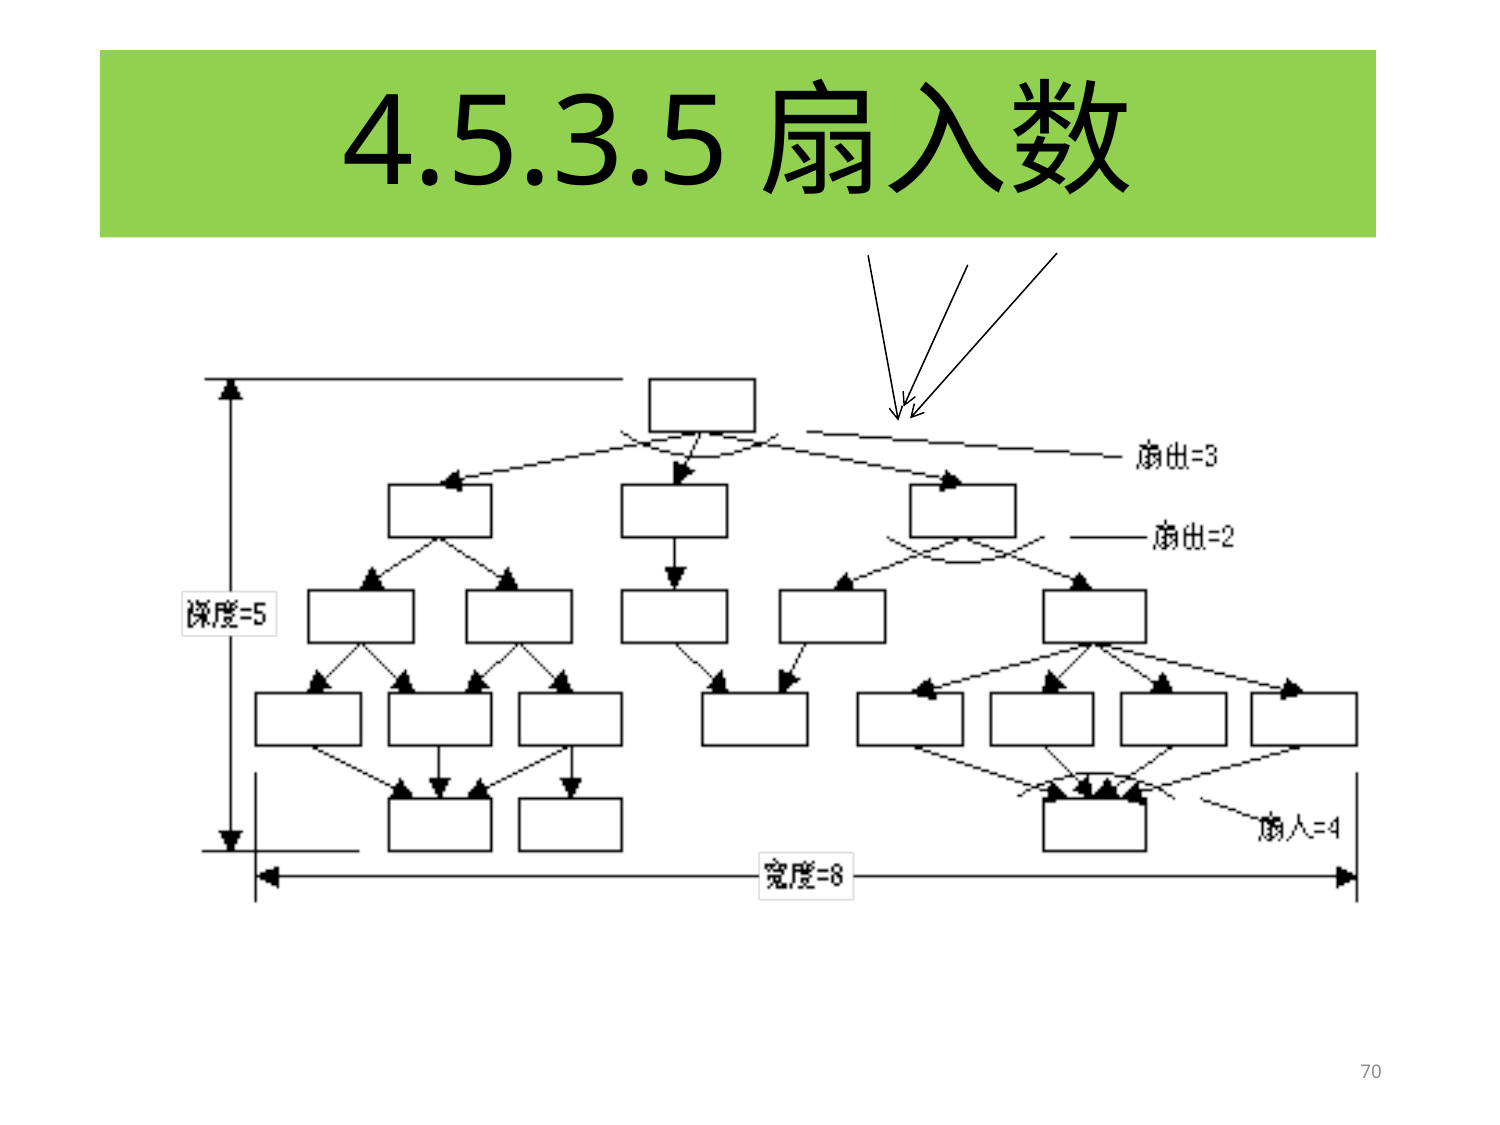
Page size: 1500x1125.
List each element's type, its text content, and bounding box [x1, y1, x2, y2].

title 4.5.3.5扇入数 [99, 50, 1376, 238]
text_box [910, 252, 1058, 419]
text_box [868, 255, 899, 421]
picture [147, 337, 1398, 909]
slide_number 70 [1059, 1042, 1397, 1103]
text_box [903, 264, 910, 407]
